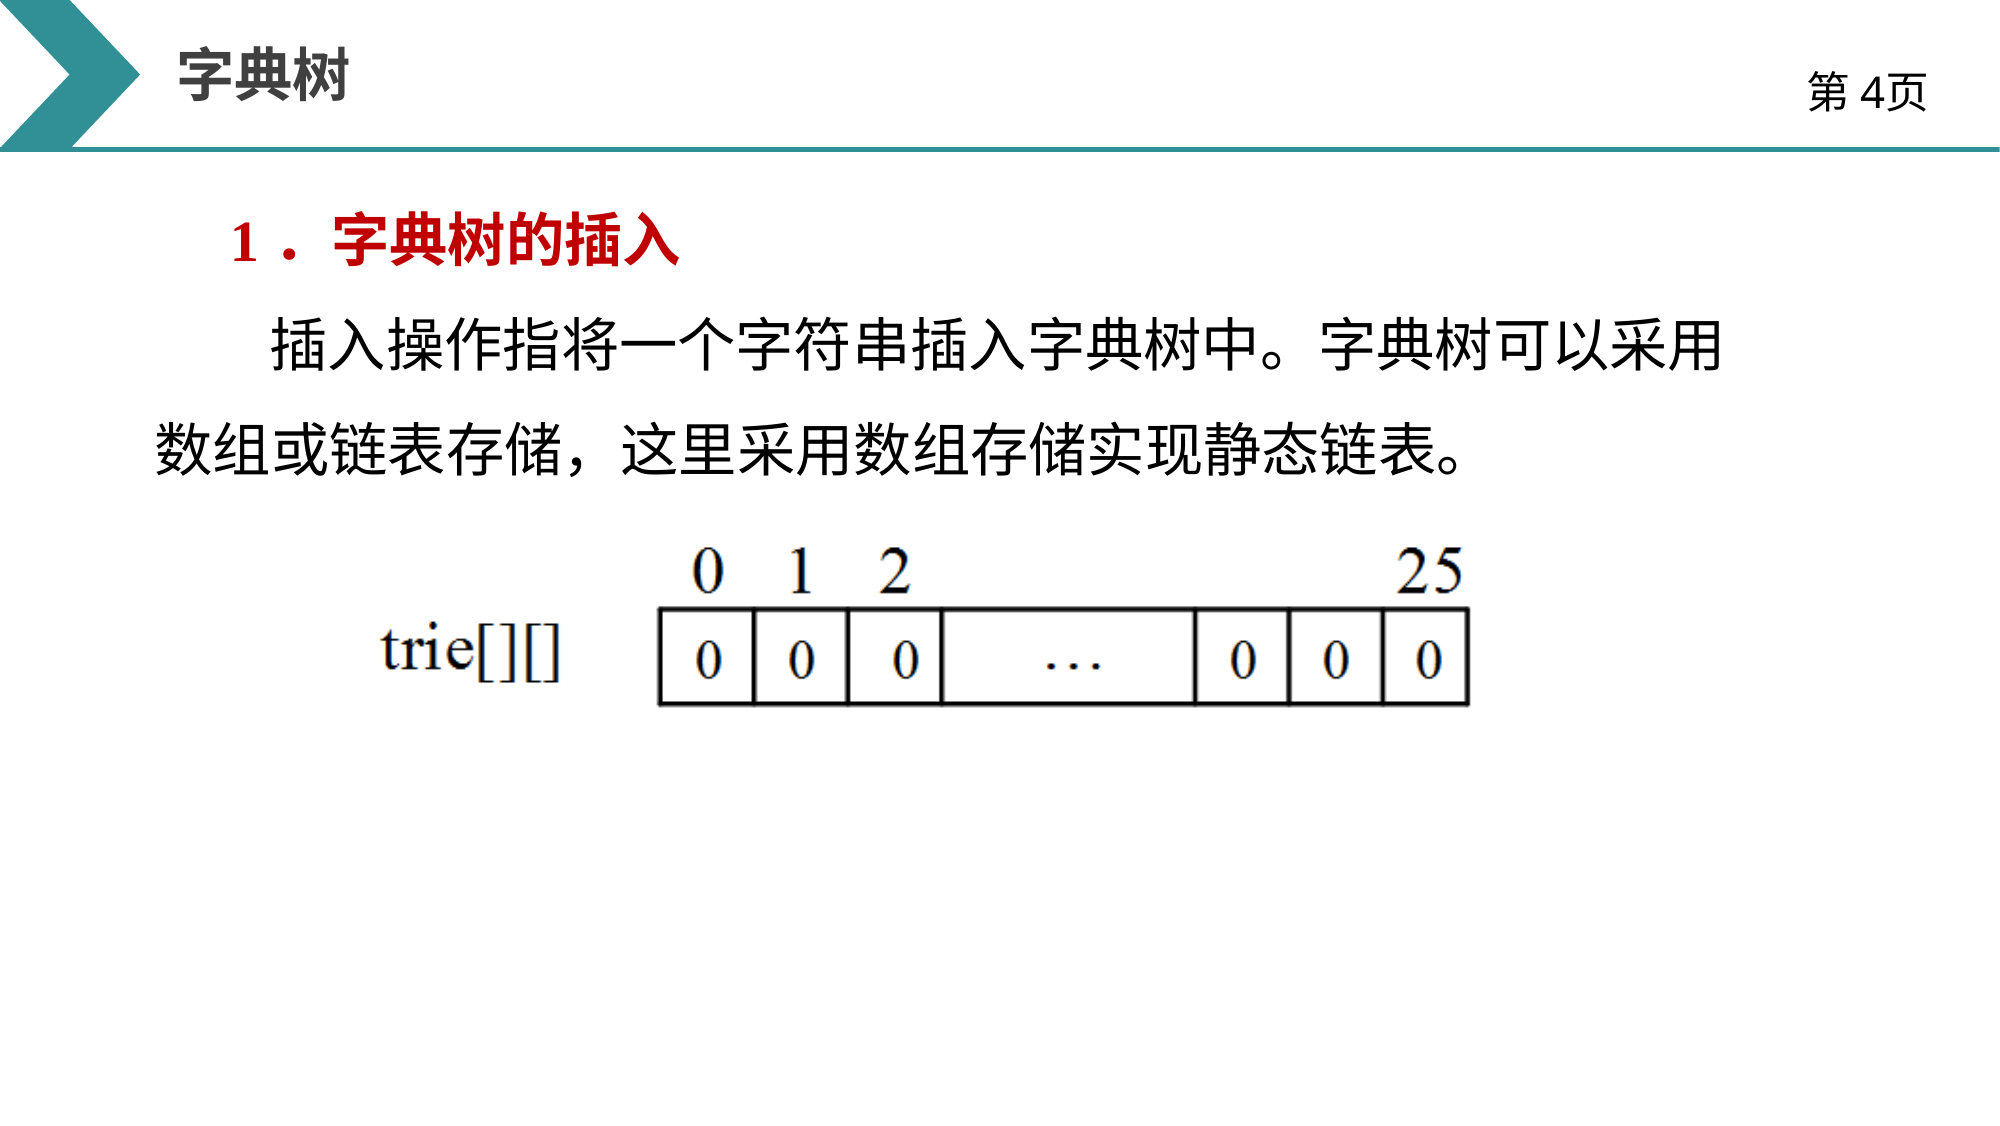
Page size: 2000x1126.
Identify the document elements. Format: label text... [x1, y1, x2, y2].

text_box 1．字典树的插入 插入操作指将一个字符串插入字典树中。字典树可以采用数组或链表存储，这里采用数组存储实现静态链表。 [140, 161, 1792, 491]
text_box [0, 0, 142, 148]
text_box 字典树 [161, 31, 658, 116]
picture [373, 526, 1498, 721]
